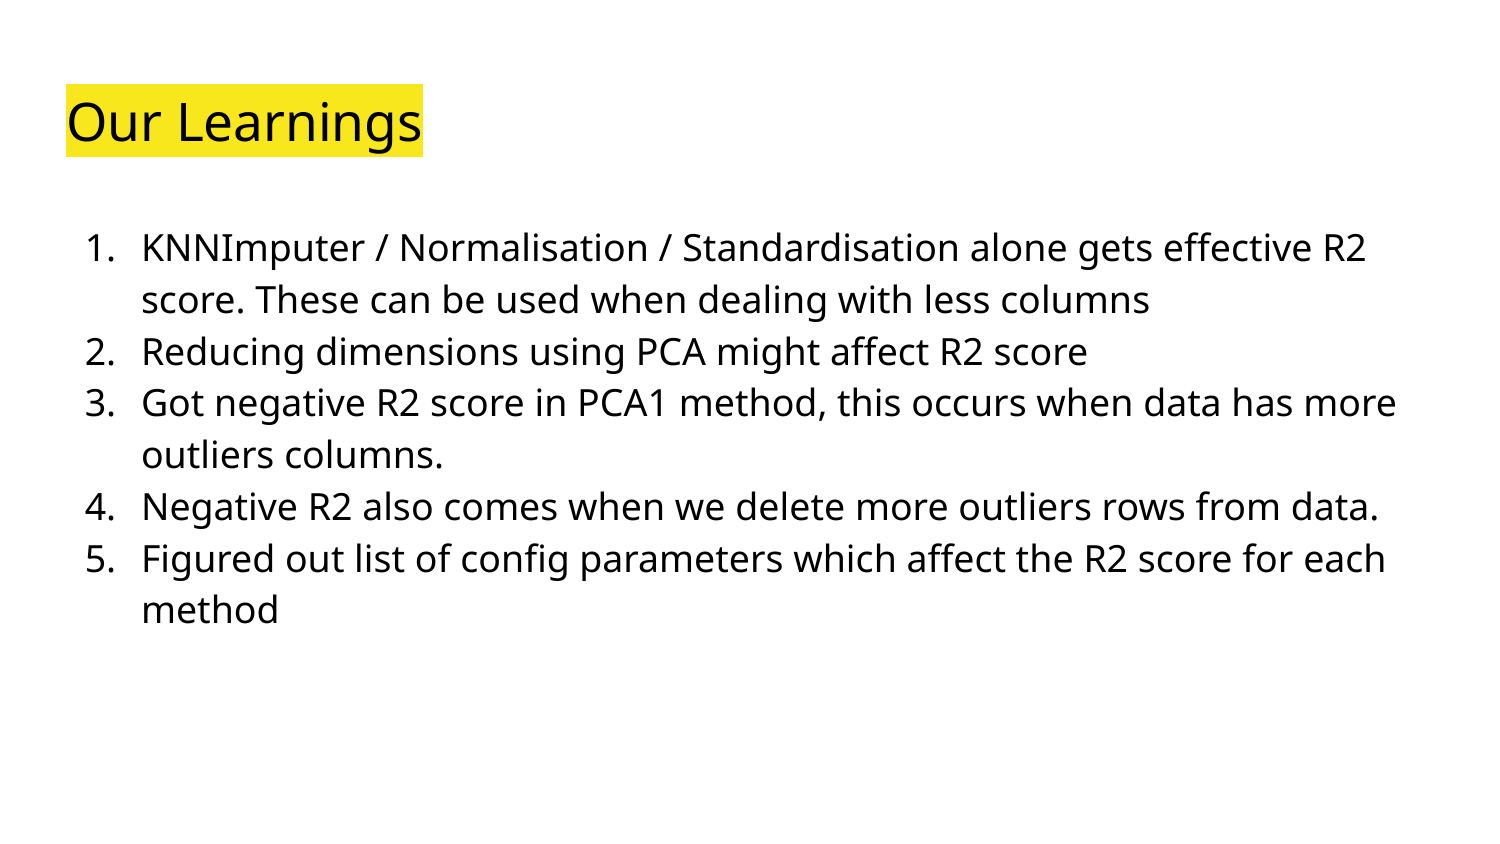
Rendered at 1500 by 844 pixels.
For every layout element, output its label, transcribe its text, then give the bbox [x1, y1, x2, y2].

title Our Learnings [51, 72, 1449, 167]
list KNNImputer / Normalisation / Standardisation alone gets effective R2 score. These can be used when dealing with less columns Reducing dimensions using PCA might affect R2 score Got negative R2 score in PCA1 method, this occurs when data has more outliers columns. Negative R2 also comes when we delete more outliers rows from data. Figured out list of config parameters which affect the R2 score for each method [51, 202, 1449, 750]
